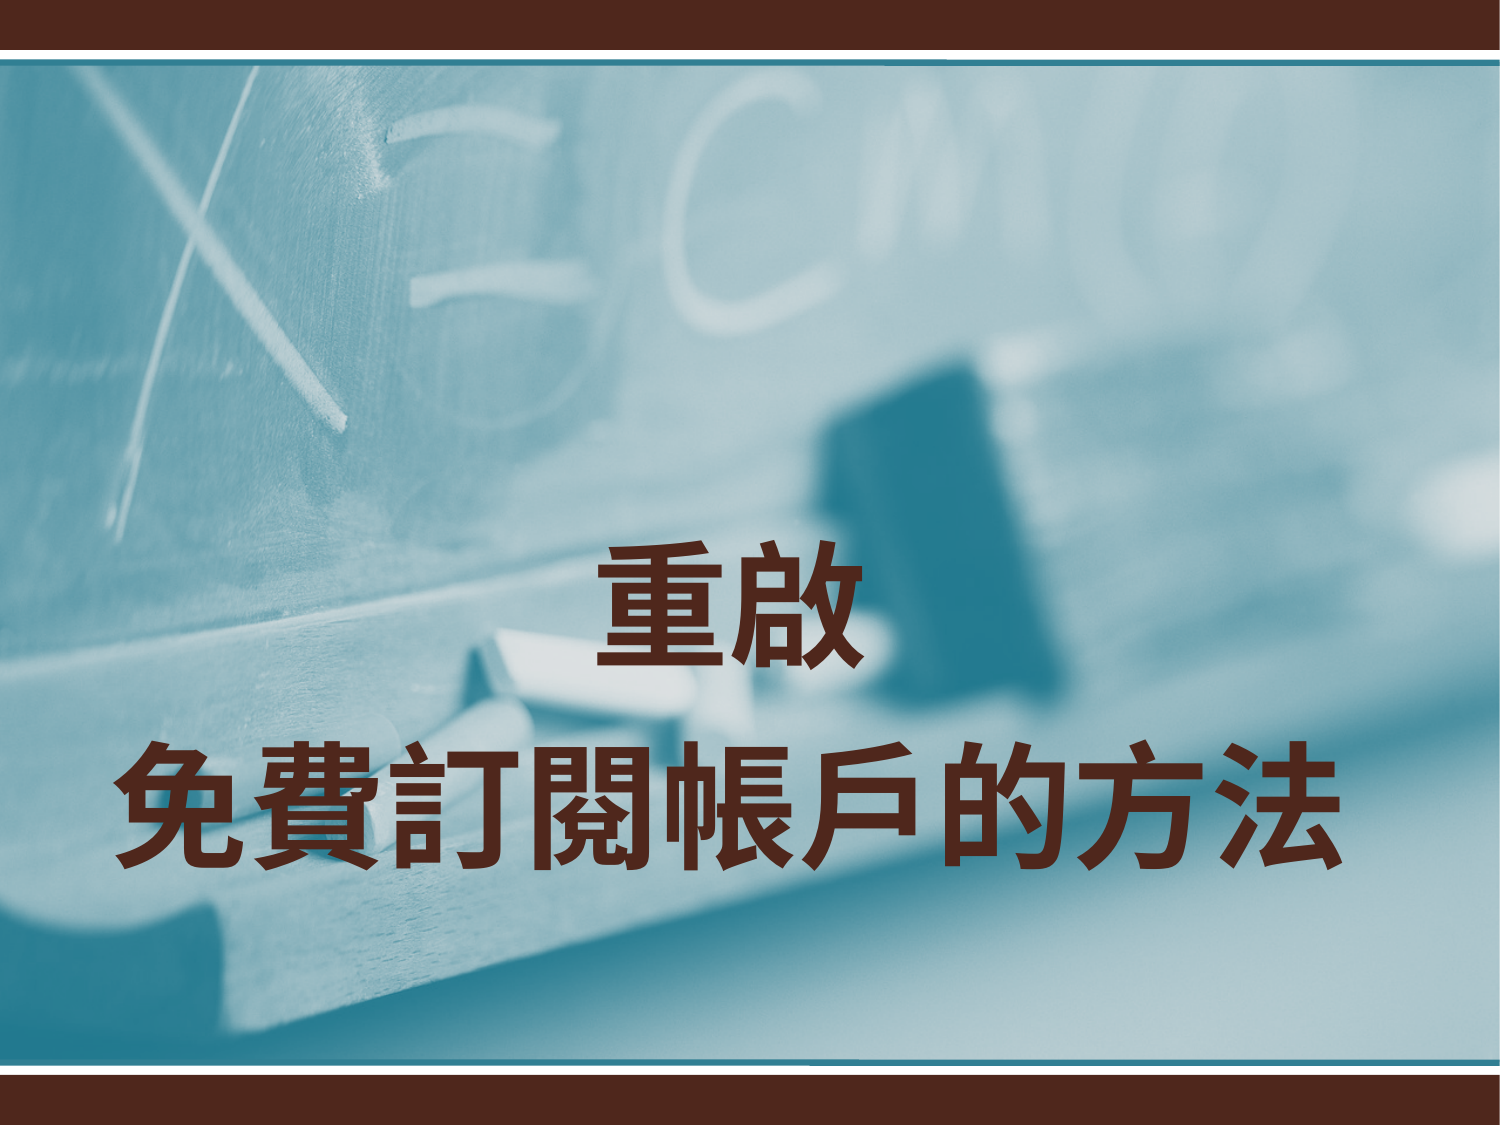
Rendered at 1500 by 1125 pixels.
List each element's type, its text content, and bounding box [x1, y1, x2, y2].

subtitle 重啟 免費訂閱帳戶的方法 [53, 178, 1406, 894]
